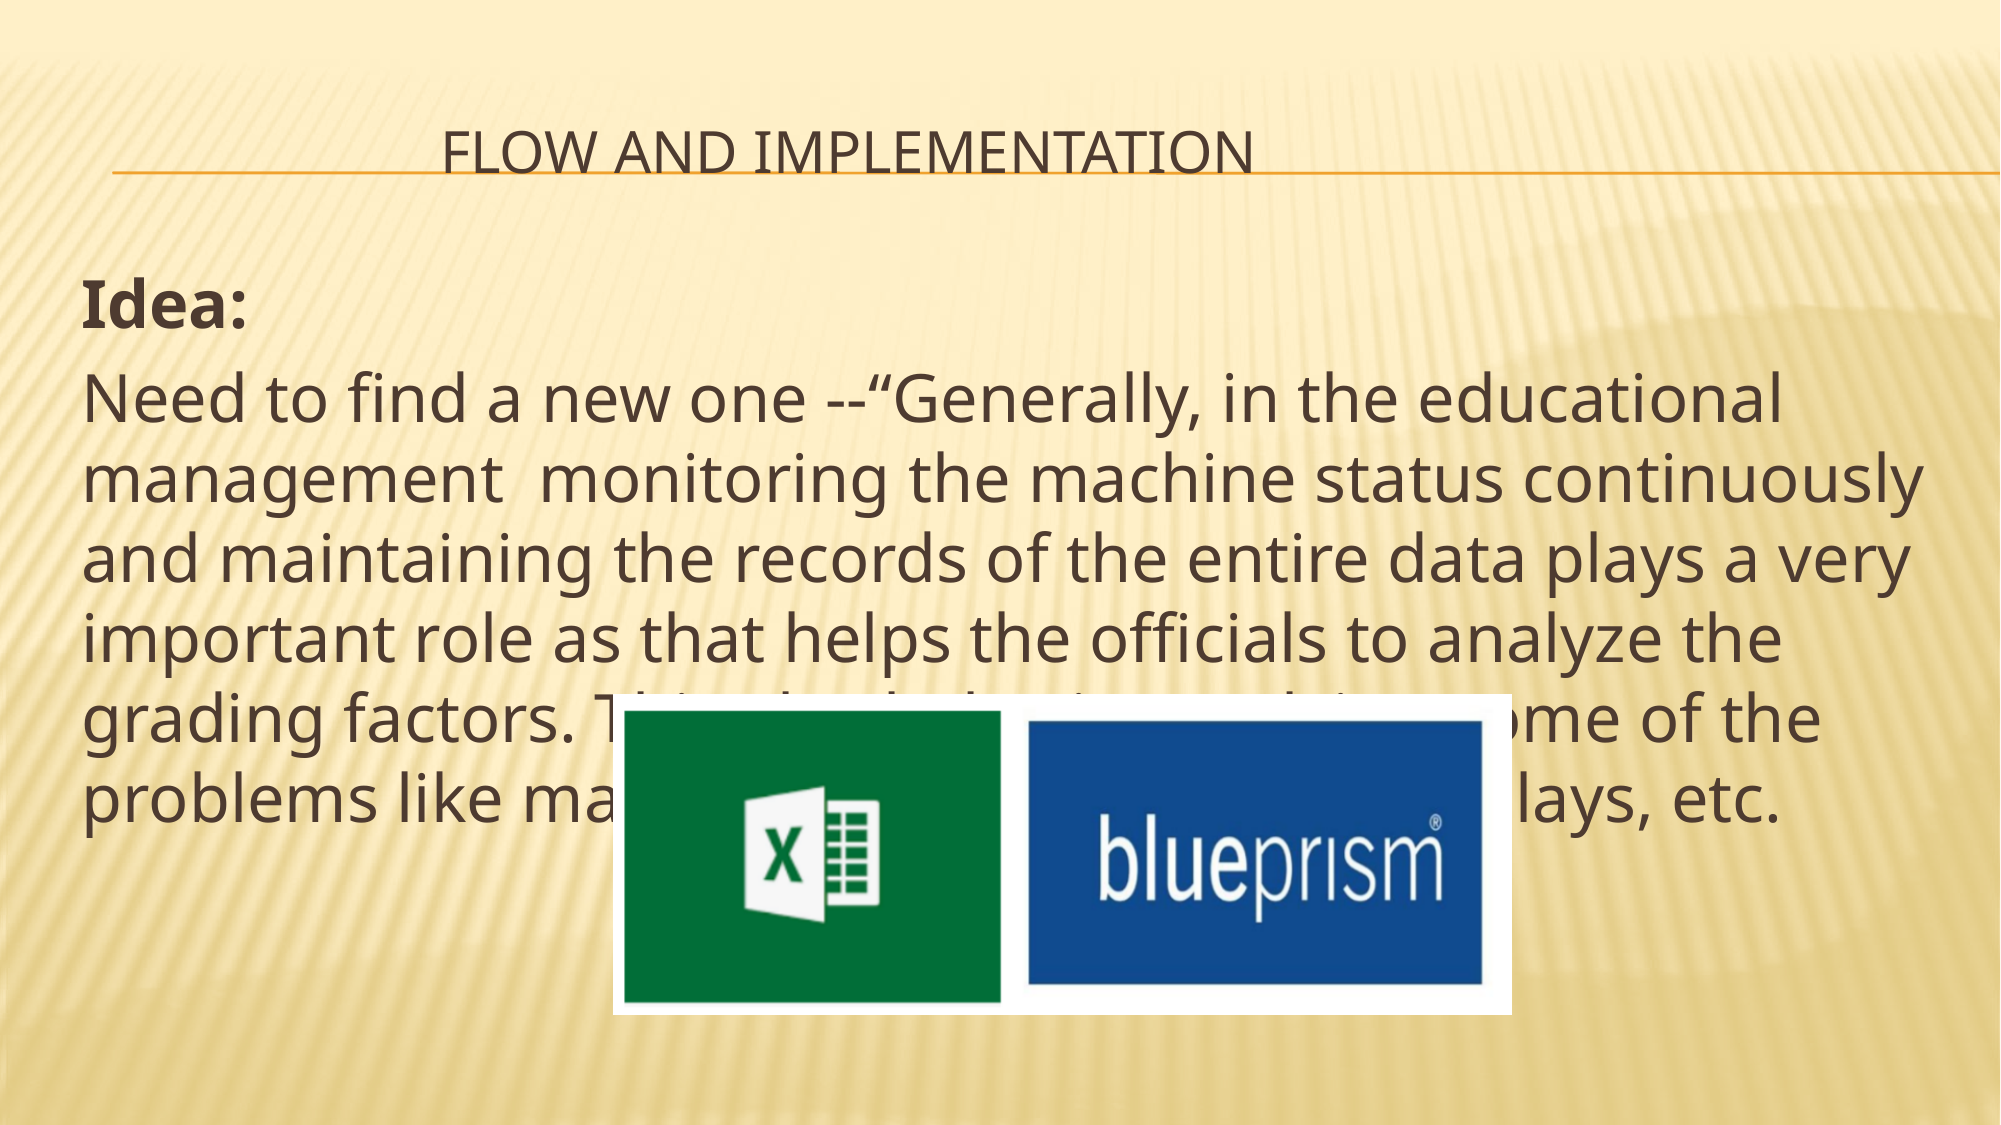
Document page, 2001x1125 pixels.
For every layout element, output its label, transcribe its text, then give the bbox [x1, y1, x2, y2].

list Idea: Need to find a new one --“Generally, in the educational management monitoring the machine status continuously and maintaining the records of the entire data plays a very important role as that helps the officials to analyze the grading factors. This also helps in resolving some of the problems like machine failures, production delays, etc. [66, 254, 1967, 998]
picture [612, 694, 1512, 1016]
title FLOW AND IMPLEMENTATION [425, 102, 1302, 199]
